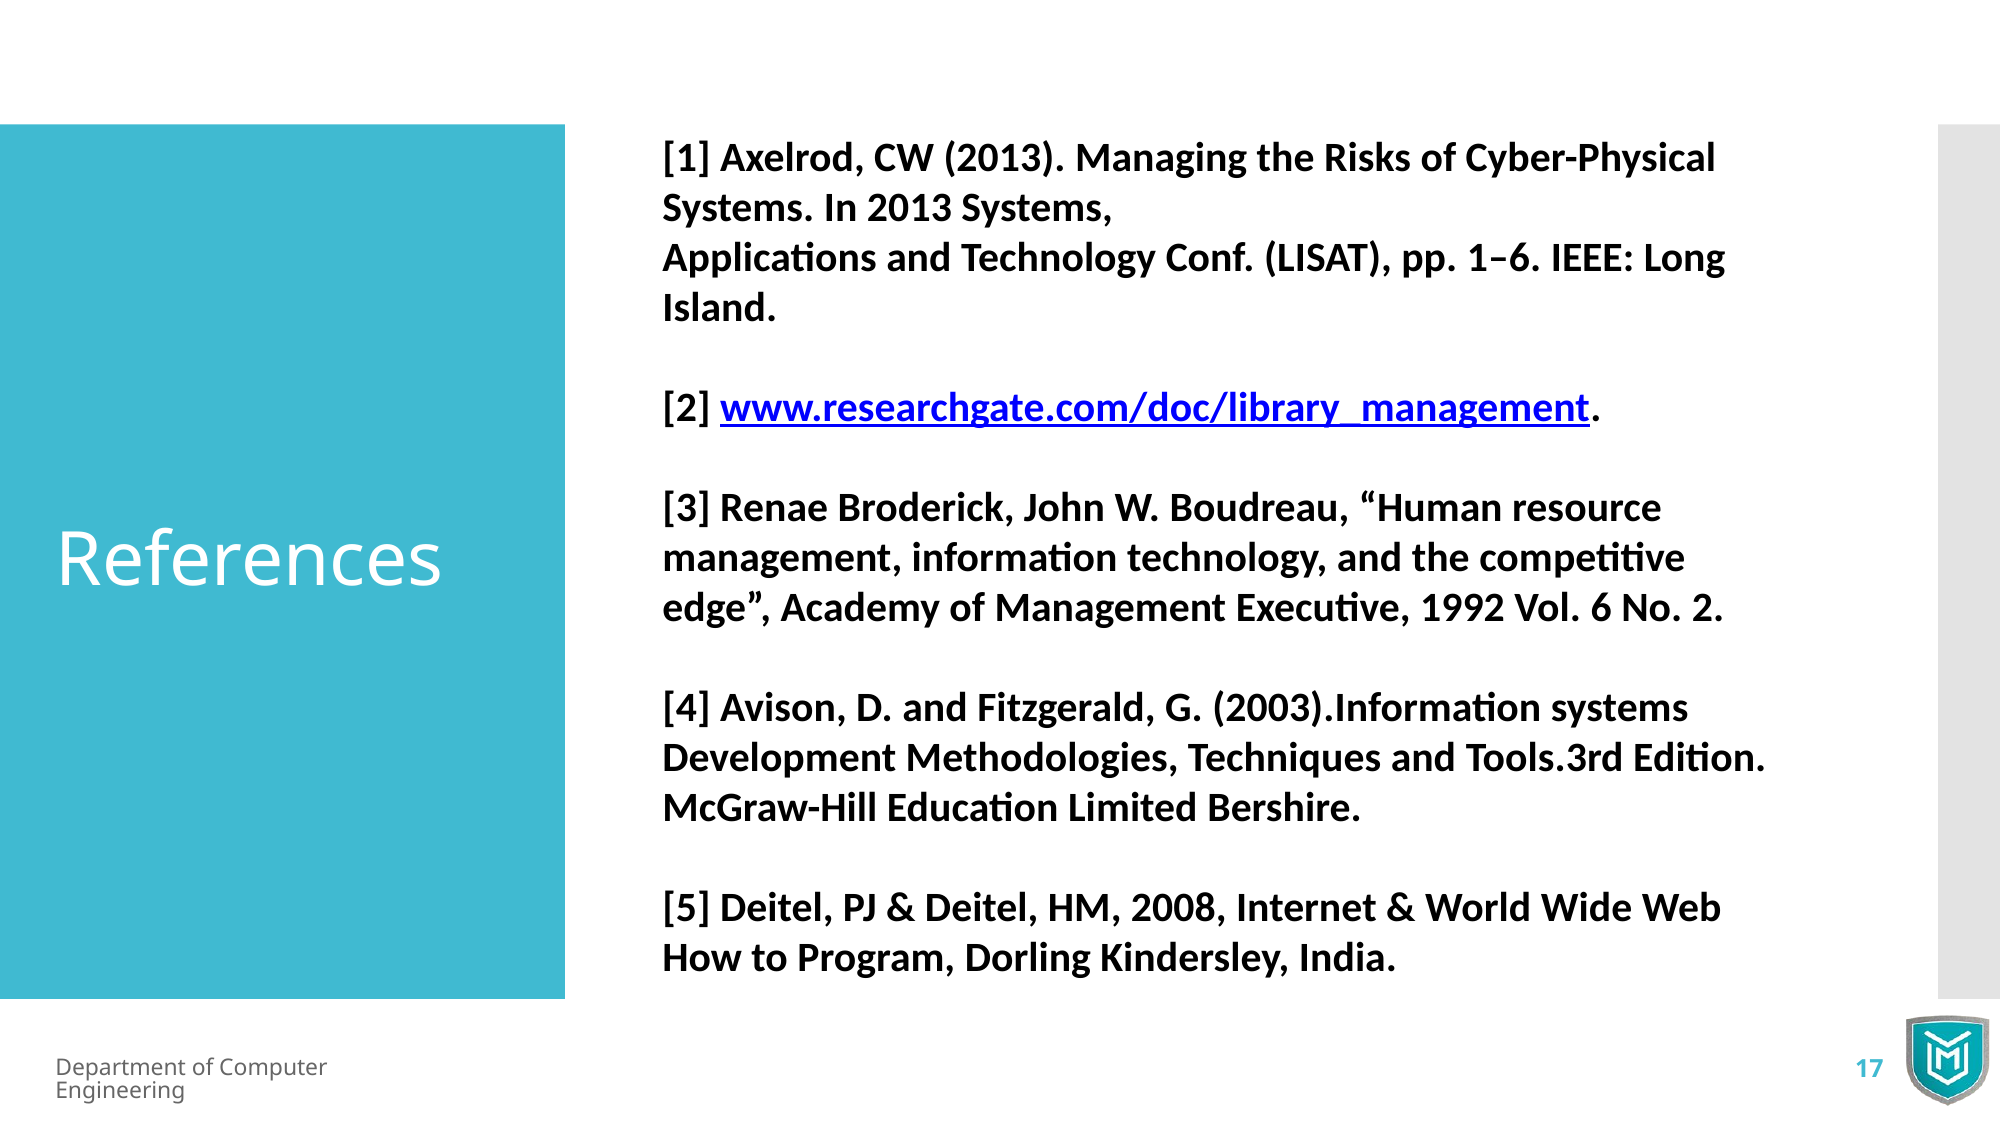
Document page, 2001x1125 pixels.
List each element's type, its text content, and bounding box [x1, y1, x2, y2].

slide_number 17 [1848, 1061, 1888, 1125]
picture [1896, 995, 2000, 1125]
text_box References [53, 508, 488, 601]
text_box [1] Axelrod, CW (2013). Managing the Risks of Cyber-Physical Systems. In 2013 Systems, Applications and Technology Conf. (LISAT), pp. 1–6. IEEE: Long Island. [2] www.researchgate.com/doc/library_management. [3] Renae Broderick, John W. Boudreau, “Human resource management, information technology, and the competitive edge”, Academy of Management Executive, 1992 Vol. 6 No. 2. [4] Avison, D. and Fitzgerald, G. (2003).Information systems Development Methodologies, Techniques and Tools.3rd Edition. McGraw-Hill Education Limited Bershire. [5] Deitel, PJ & Deitel, HM, 2008, Internet & World Wide Web How to Program, Dorling Kindersley, India. [662, 119, 1778, 1061]
footer Department of Computer Engineering [53, 1056, 428, 1125]
